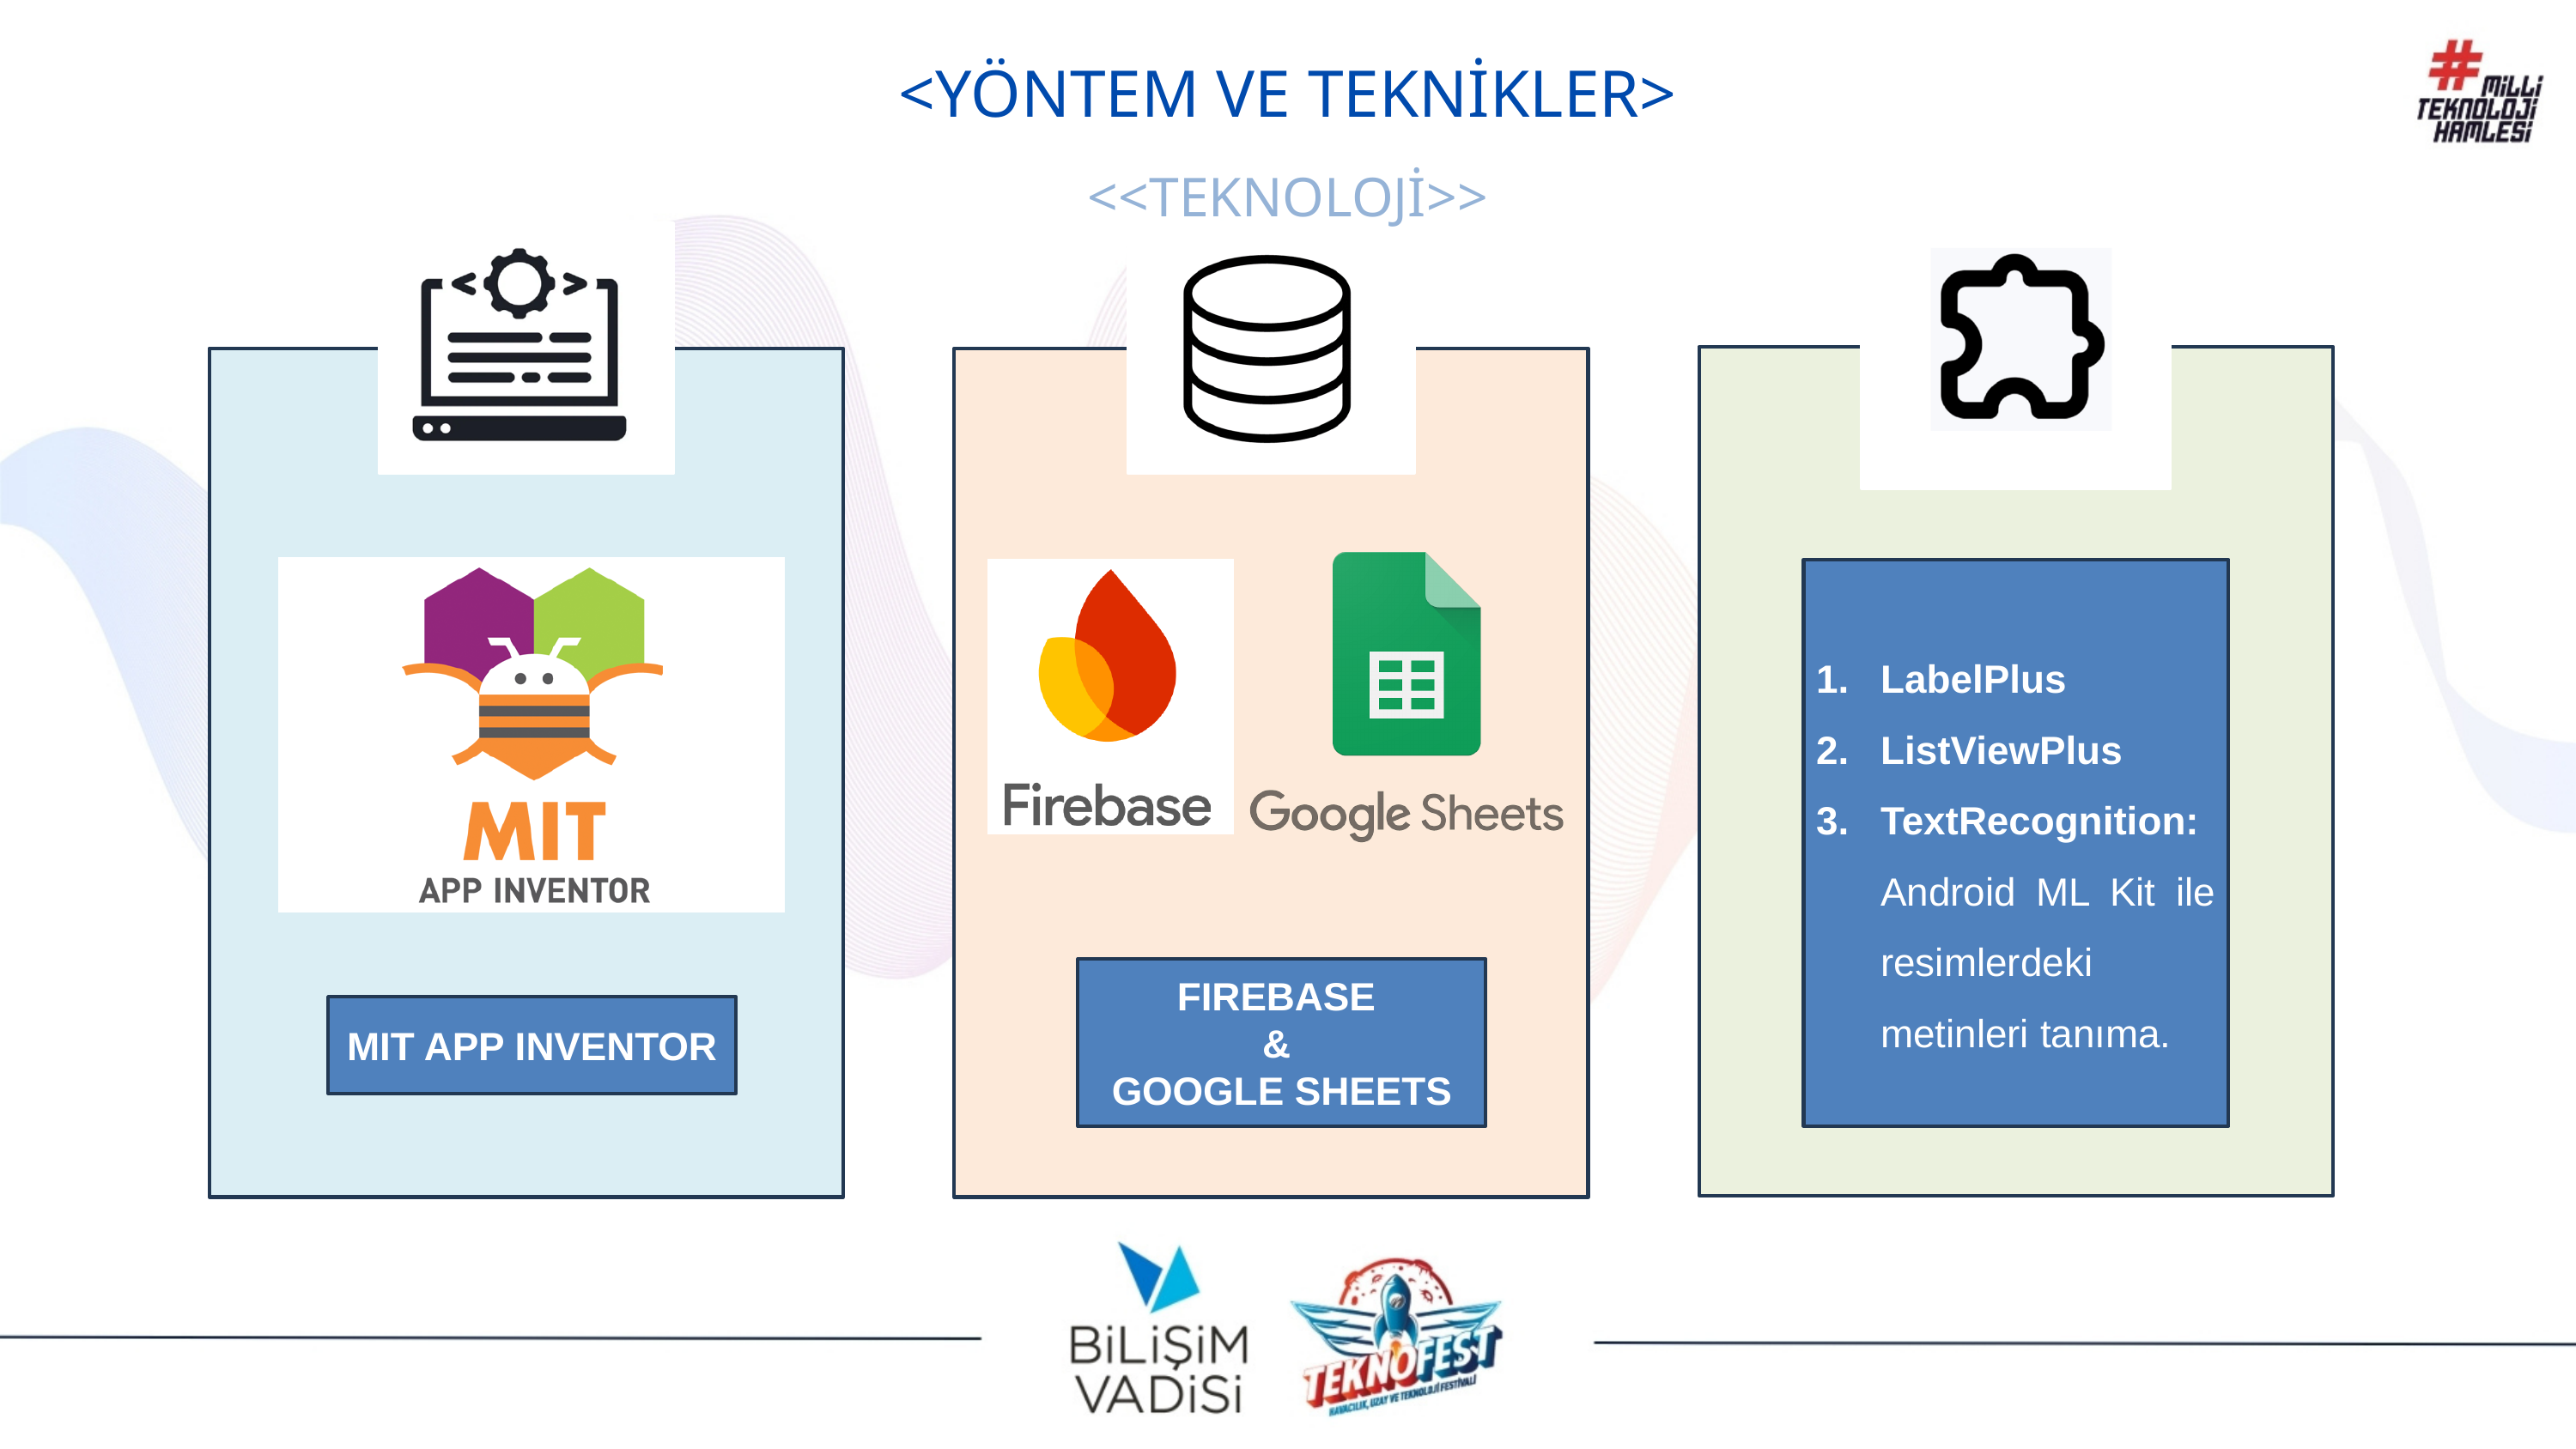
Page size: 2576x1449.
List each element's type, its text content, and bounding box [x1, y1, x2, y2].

text_box [1860, 203, 2172, 345]
text_box <YÖNTEM VE TEKNİKLER> [867, 39, 1709, 130]
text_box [954, 223, 1589, 1197]
text_box <<TEKNOLOJİ>> [1070, 136, 1506, 221]
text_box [1698, 346, 2334, 1196]
text_box [0, 0, 2576, 1449]
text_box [209, 223, 844, 1197]
